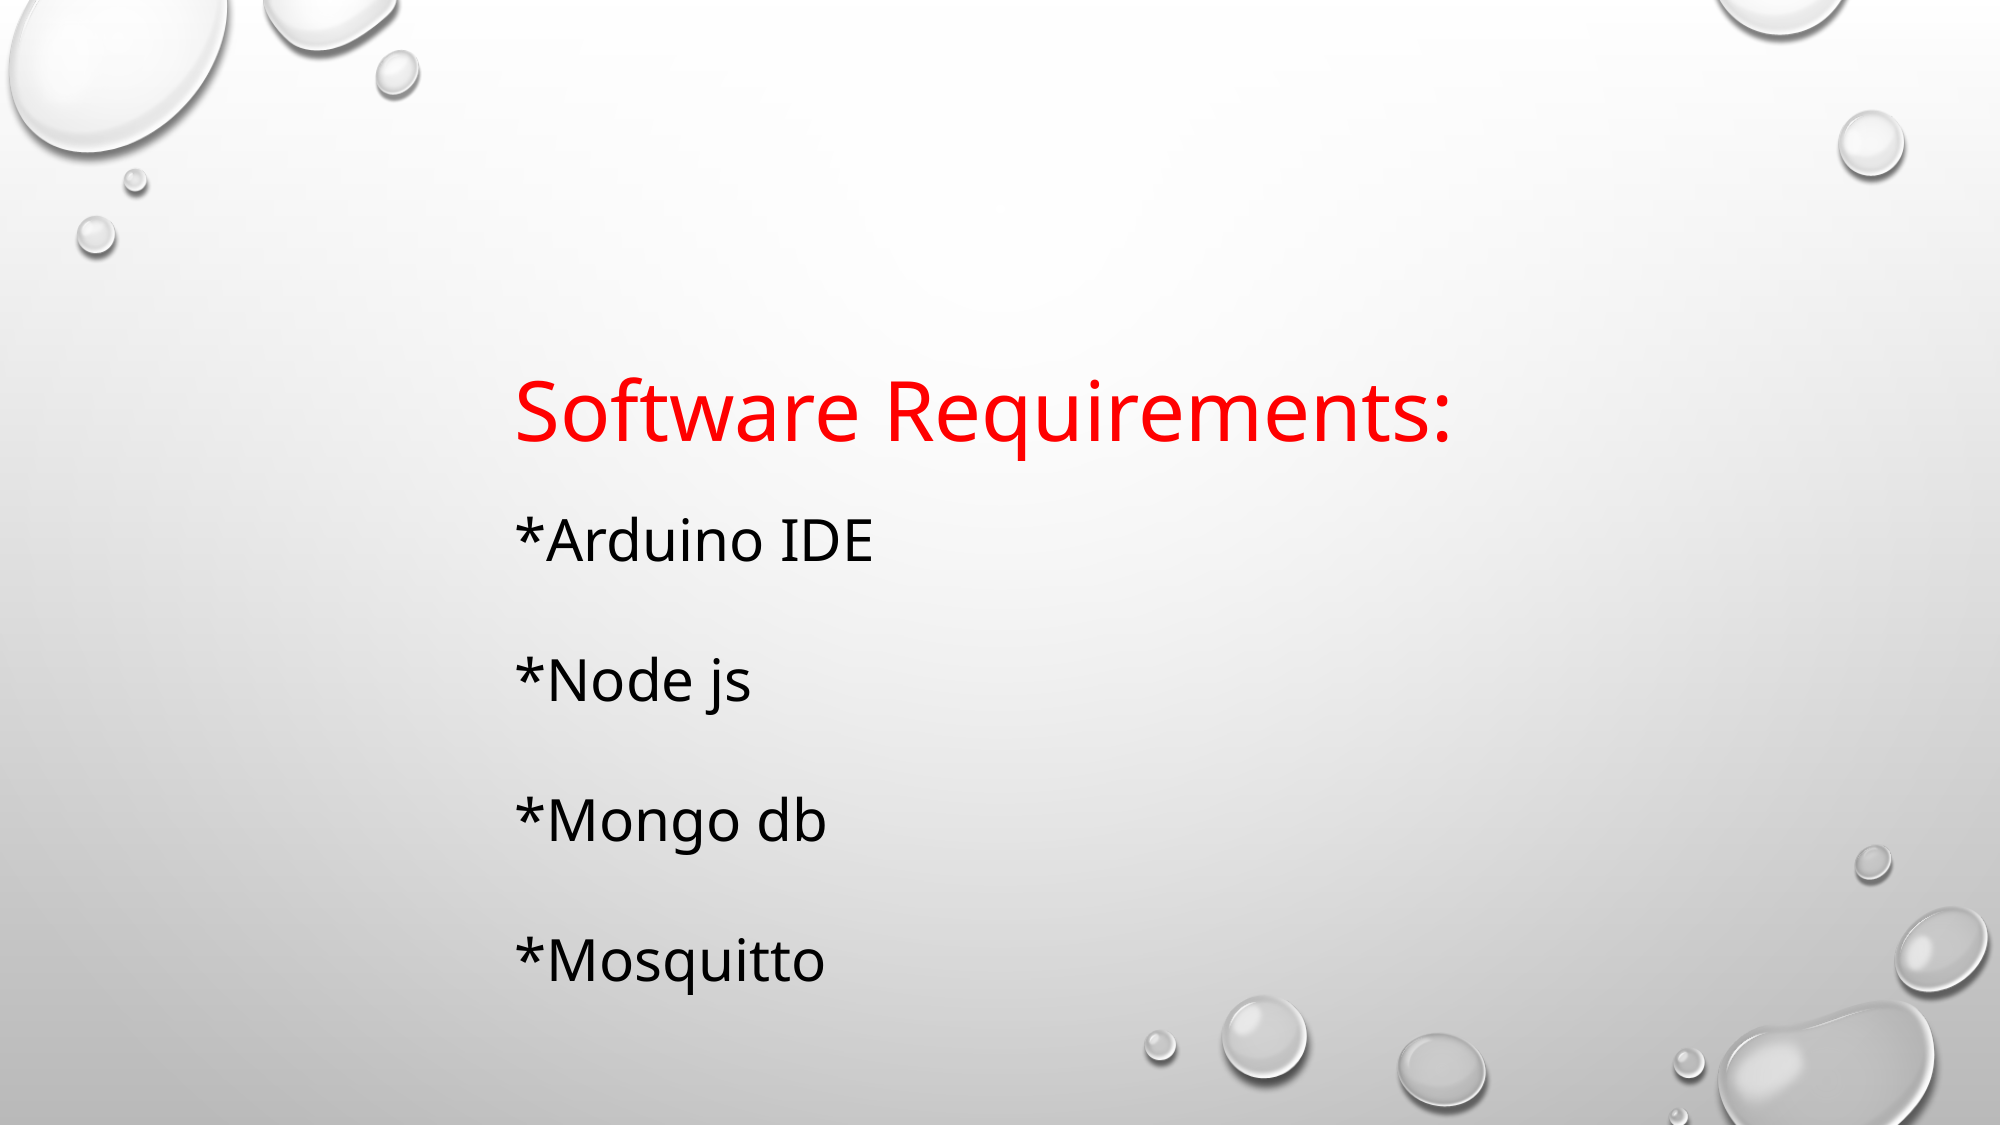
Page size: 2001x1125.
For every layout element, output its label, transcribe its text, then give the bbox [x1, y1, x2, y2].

text_box Software Requirements: *Arduino IDE *Node js *Mongo db *Mosquitto [500, 350, 1500, 1000]
picture [0, 0, 2000, 1125]
